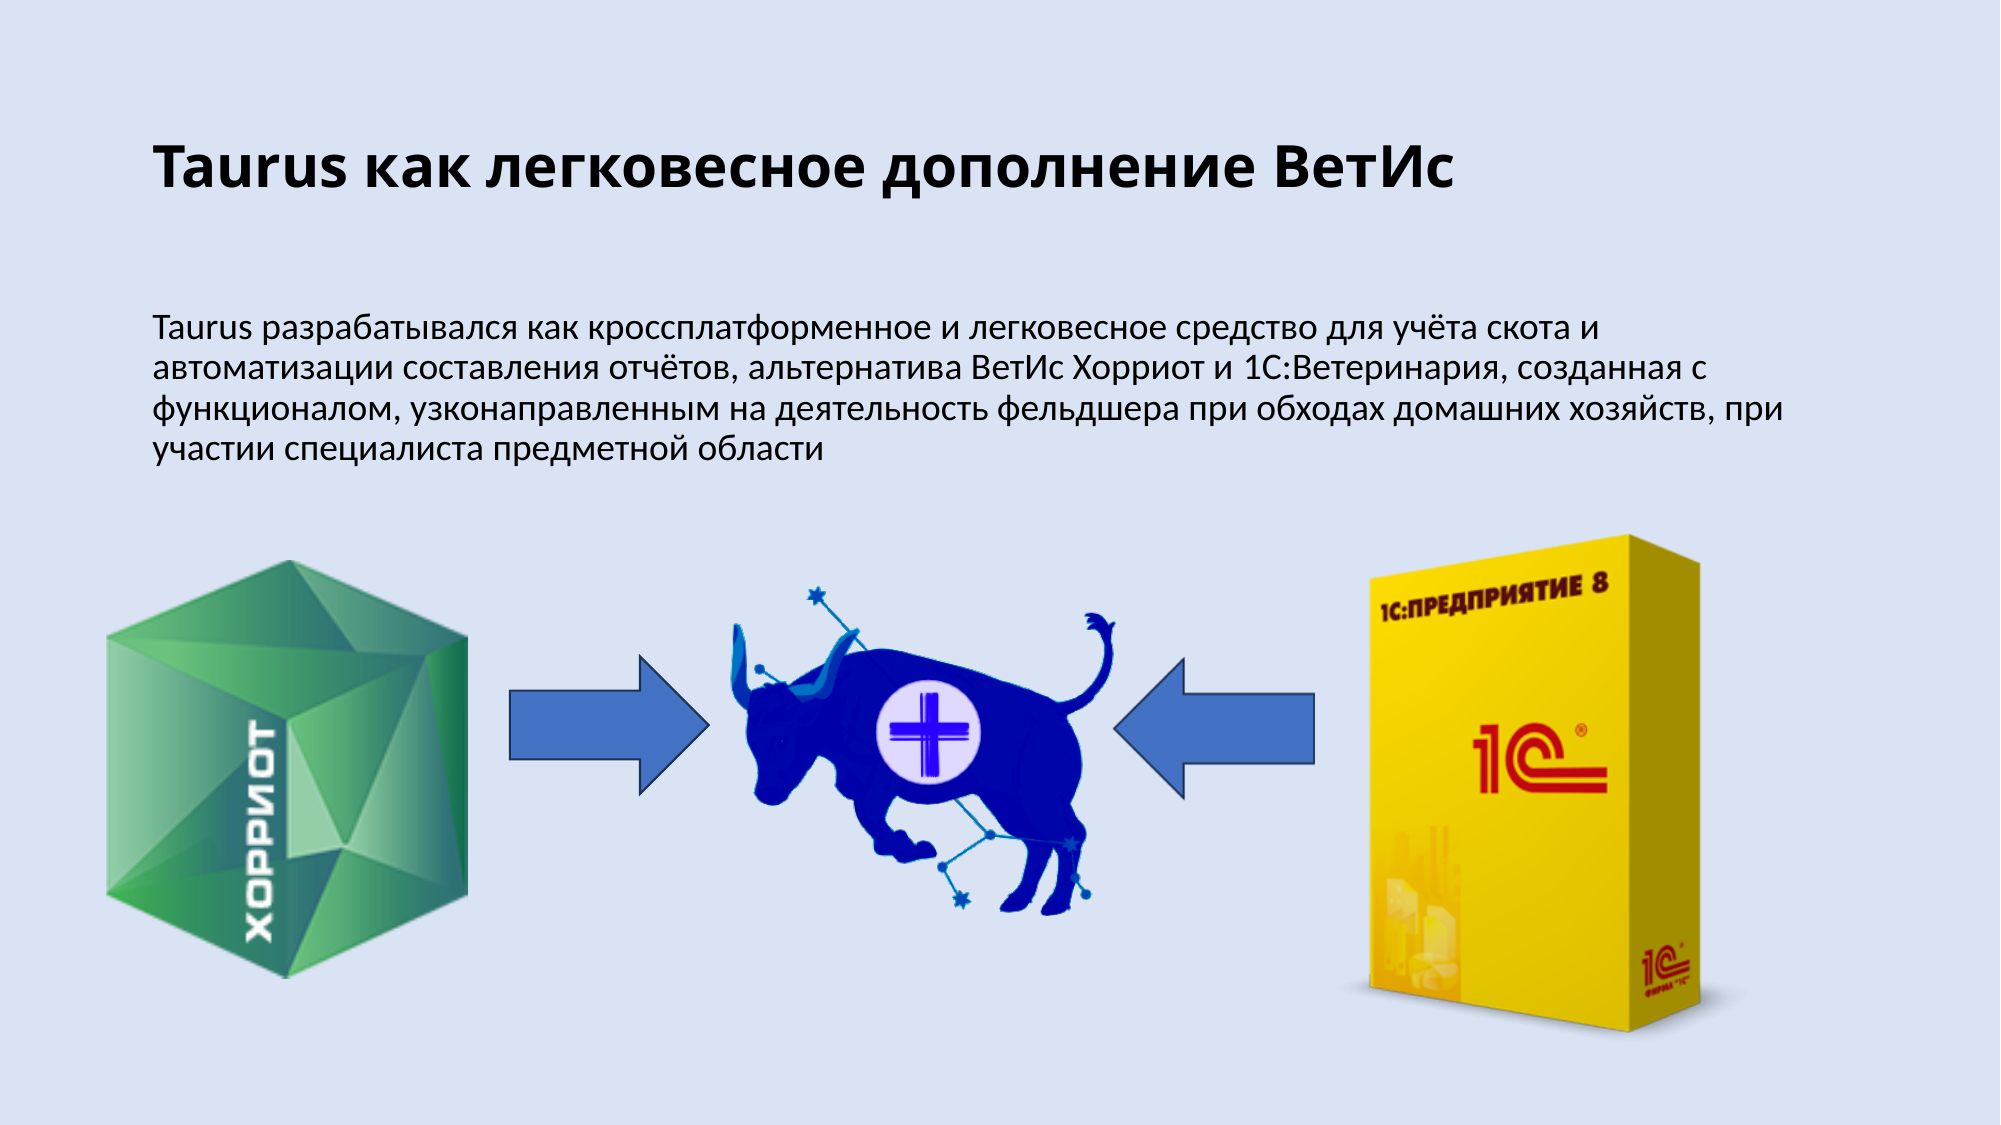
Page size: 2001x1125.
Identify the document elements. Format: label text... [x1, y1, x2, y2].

list Taurus разрабатывался как кроссплатформенное и легковесное средство для учёта скота и автоматизации составления отчётов, альтернатива ВетИс Хорриот и 1C:Ветеринария, созданная с функционалом, узконаправленным на деятельность фельдшера при обходах домашних хозяйств, при участии специалиста предметной области [137, 299, 1863, 1014]
picture [673, 506, 1818, 1066]
title Taurus как легковесное дополнение ВетИс [137, 59, 1863, 278]
picture [106, 560, 468, 980]
text_box [508, 653, 673, 797]
